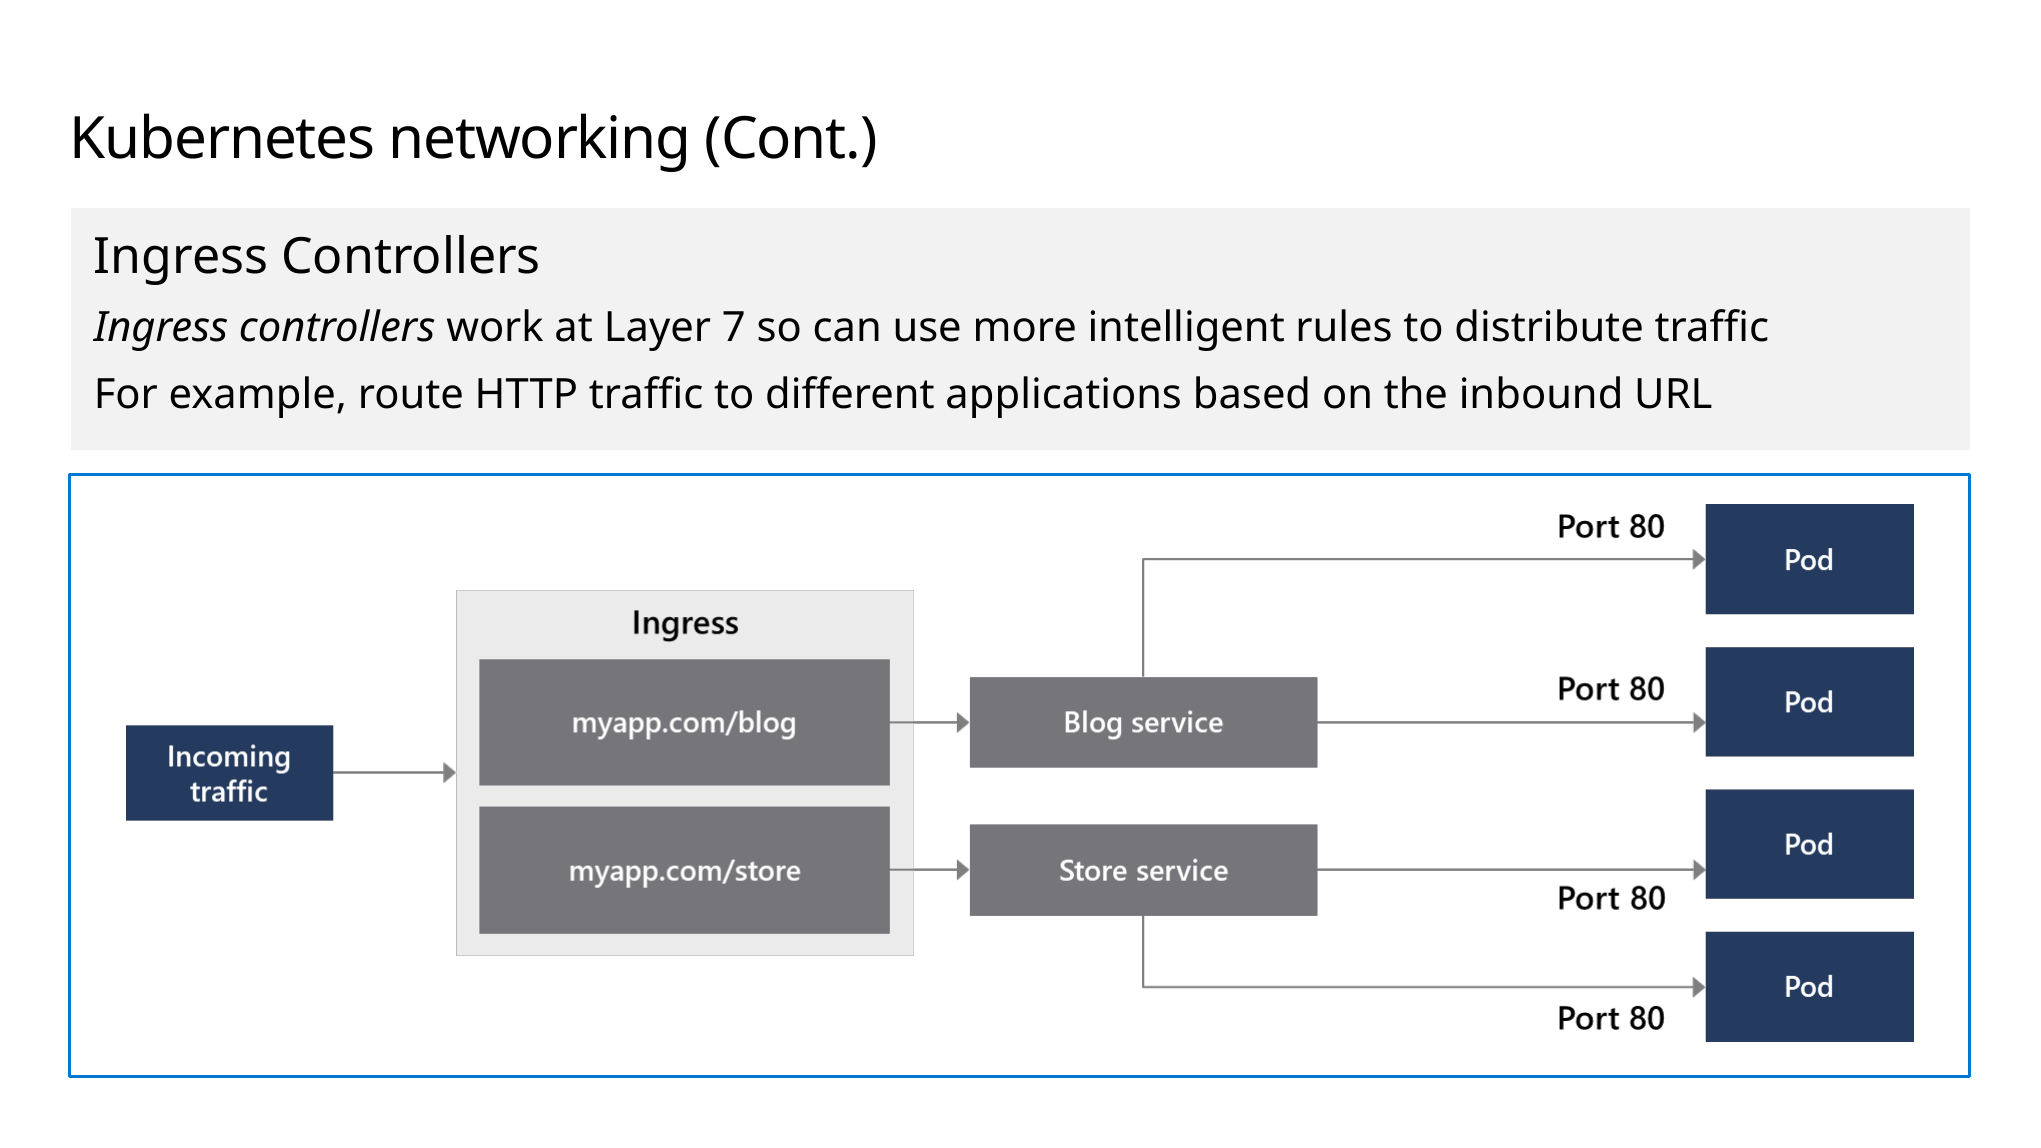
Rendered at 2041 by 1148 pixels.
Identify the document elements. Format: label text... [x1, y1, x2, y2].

text_box Ingress Controllers Ingress controllers work at Layer 7 so can use more intelligent rules to distribute traffic For example, route HTTP traffic to different applications based on the inbound URL [71, 208, 1970, 450]
title Kubernetes networking (Cont.) [70, 103, 1969, 172]
picture [71, 476, 1969, 1075]
